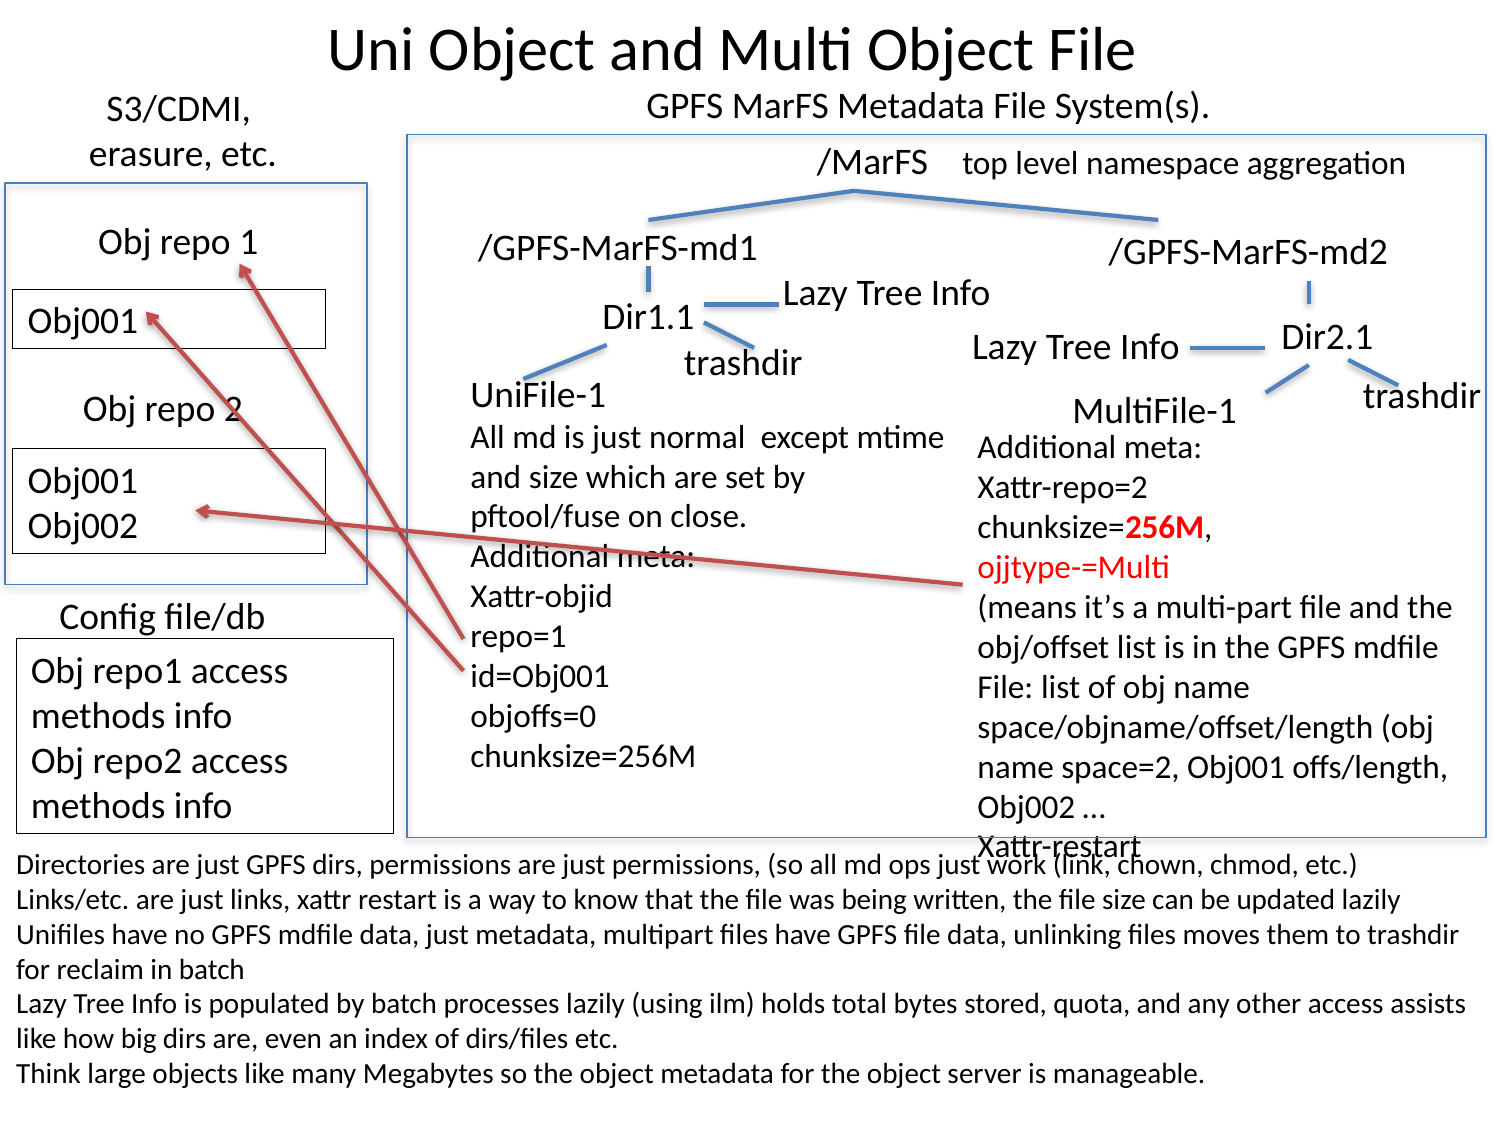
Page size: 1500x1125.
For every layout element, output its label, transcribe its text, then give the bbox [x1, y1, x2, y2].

text_box Directories are just GPFS dirs, permissions are just permissions, (so all md ops just work (link, chown, chmod, etc.) Links/etc. are just links, xattr restart is a way to know that the file was being written, the file size can be updated lazily Unifiles have no GPFS mdfile data, just metadata, multipart files have GPFS file data, unlinking files moves them to trashdir for reclaim in batch Lazy Tree Info is populated by batch processes lazily (using ilm) holds total bytes stored, quota, and any other access assists like how big dirs are, even an index of dirs/files etc. Think large objects like many Megabytes so the object metadata for the object server is manageable. [1, 837, 1494, 1098]
text_box Additional meta: Xattr-repo=2 chunksize=256M, ojjtype-=Multi (means it’s a multi-part file and the obj/offset list is in the GPFS mdfile File: list of obj name space/objname/offset/length (obj name space=2, Obj001 offs/length, Obj002 … Xattr-restart [962, 424, 1497, 872]
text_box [1347, 359, 1399, 386]
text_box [703, 322, 755, 349]
text_box S3/CDMI, erasure, etc. [1, 76, 365, 182]
title Uni Object and Multi Object File [40, 0, 1425, 92]
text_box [853, 190, 1159, 221]
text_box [239, 263, 464, 508]
text_box trashdir [1491, 363, 1500, 424]
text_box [648, 190, 852, 221]
text_box Obj repo1 access methods info Obj repo2 access methods info [16, 638, 394, 834]
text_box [195, 510, 963, 585]
text_box /MarFS top level namespace aggregation [802, 130, 1474, 190]
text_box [1265, 364, 1309, 393]
text_box [4, 182, 368, 585]
text_box GPFS MarFS Metadata File System(s). [539, 73, 1318, 134]
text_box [523, 344, 607, 380]
text_box [406, 134, 1487, 838]
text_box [145, 311, 464, 672]
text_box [239, 593, 464, 640]
text_box Config file/db [40, 594, 140, 645]
